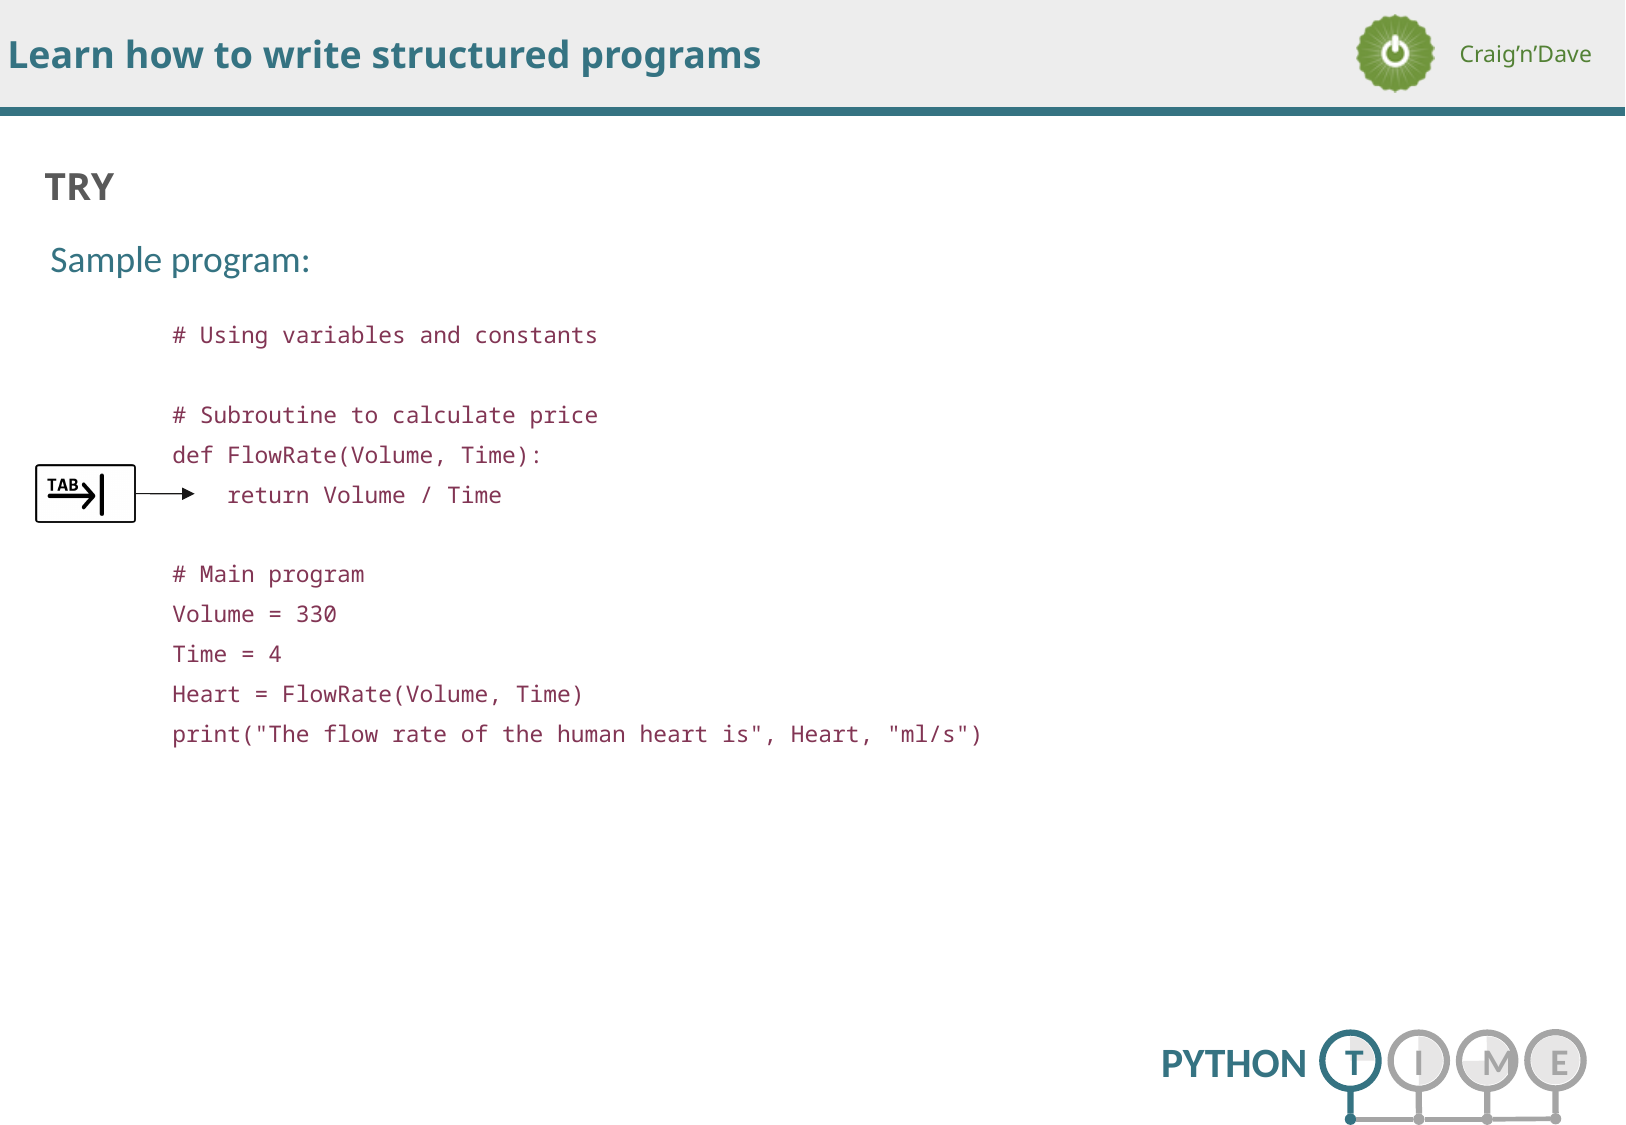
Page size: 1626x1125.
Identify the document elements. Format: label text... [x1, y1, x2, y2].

list Sample program: # Using variables and constants # Subroutine to calculate price def FlowRate(Volume, Time): return Volume / Time # Main program Volume = 330 Time = 4 Heart = FlowRate(Volume, Time) print("The flow rate of the human heart is", Heart, "ml/s") [35, 227, 1584, 1009]
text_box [35, 464, 195, 524]
picture [1356, 14, 1435, 93]
